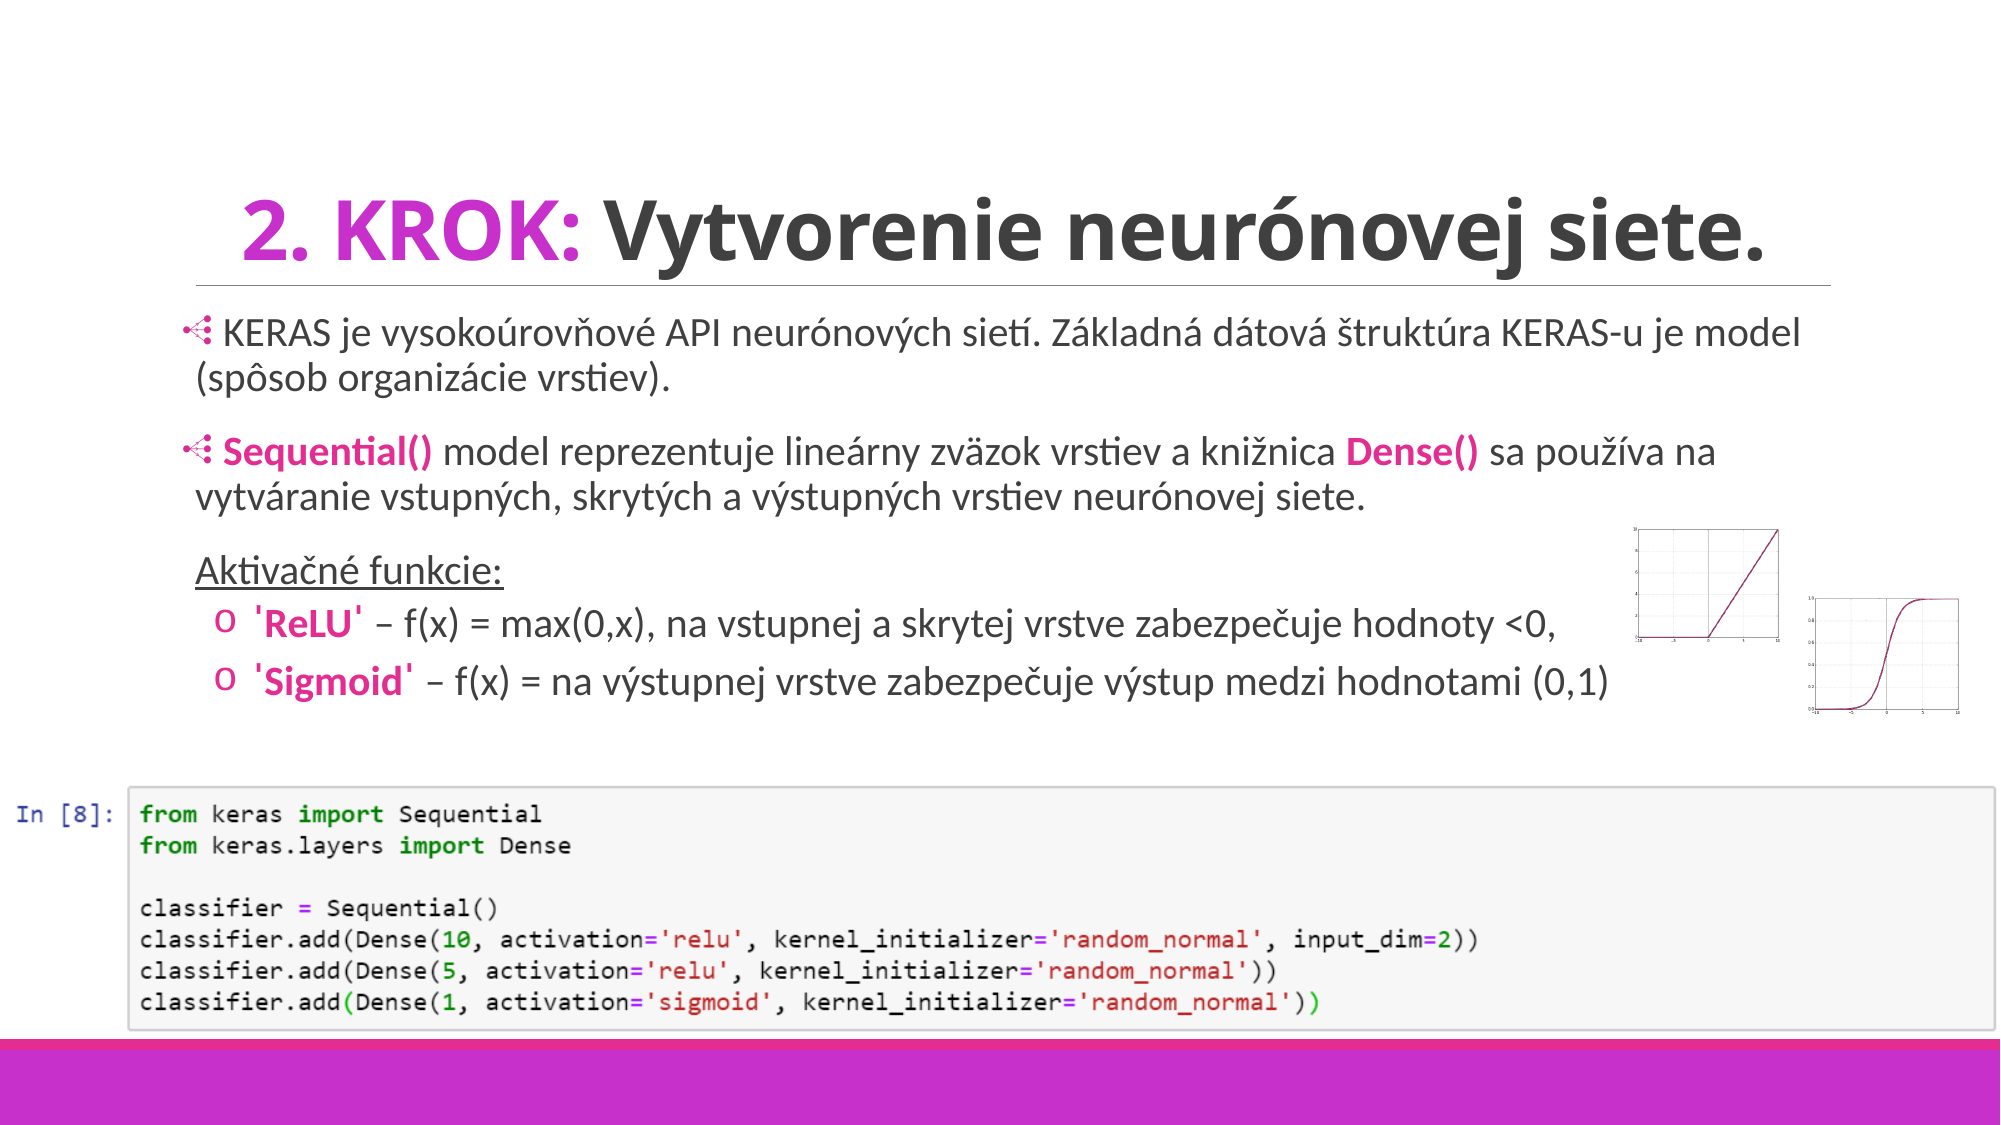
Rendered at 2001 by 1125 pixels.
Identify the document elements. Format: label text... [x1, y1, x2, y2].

title 2. KROK: Vytvorenie neurónovej siete. [180, 47, 1830, 285]
picture [180, 434, 210, 464]
picture [0, 781, 2000, 1035]
picture [1630, 519, 1785, 647]
picture [180, 315, 210, 345]
picture [1802, 587, 1965, 717]
